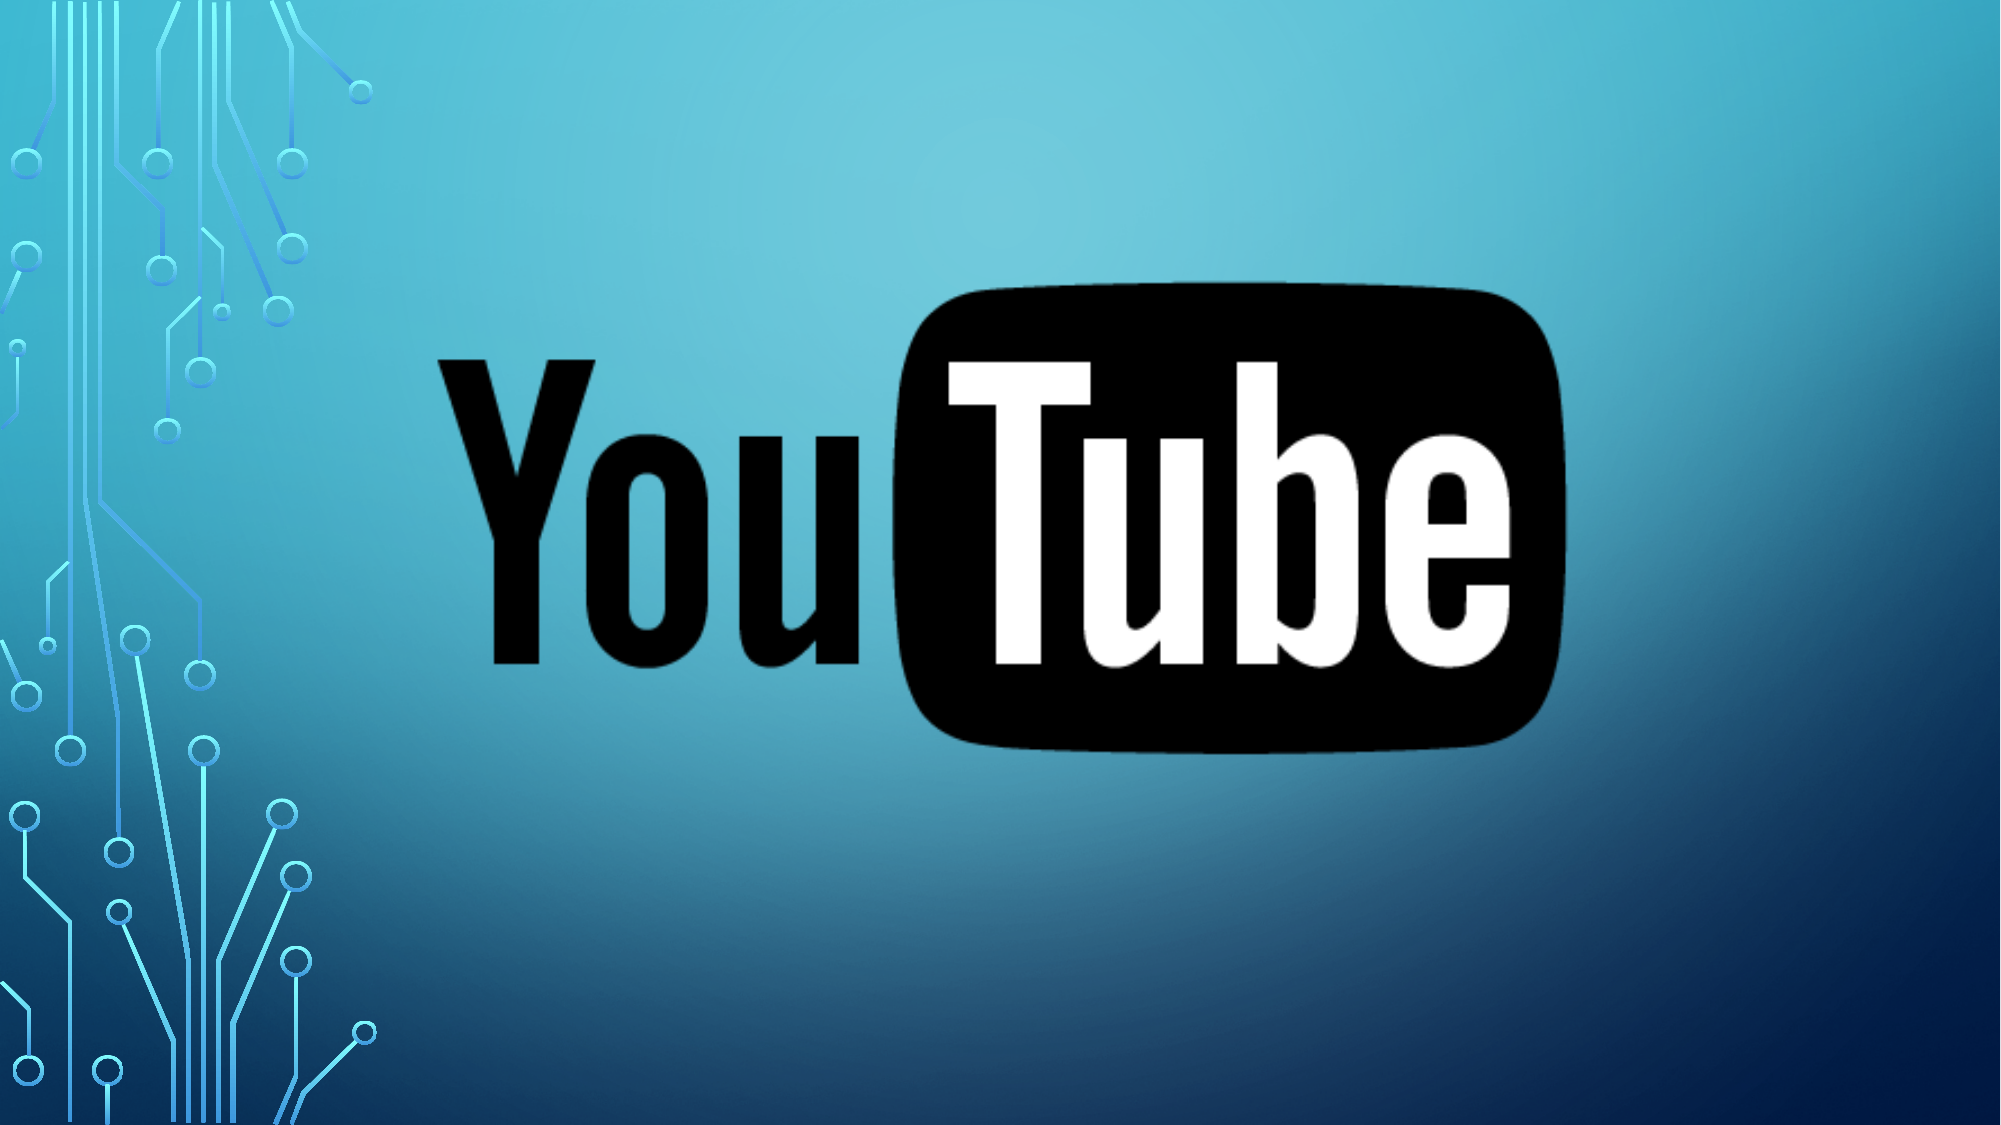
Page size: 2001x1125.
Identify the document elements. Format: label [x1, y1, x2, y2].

picture [129, 0, 1871, 1059]
